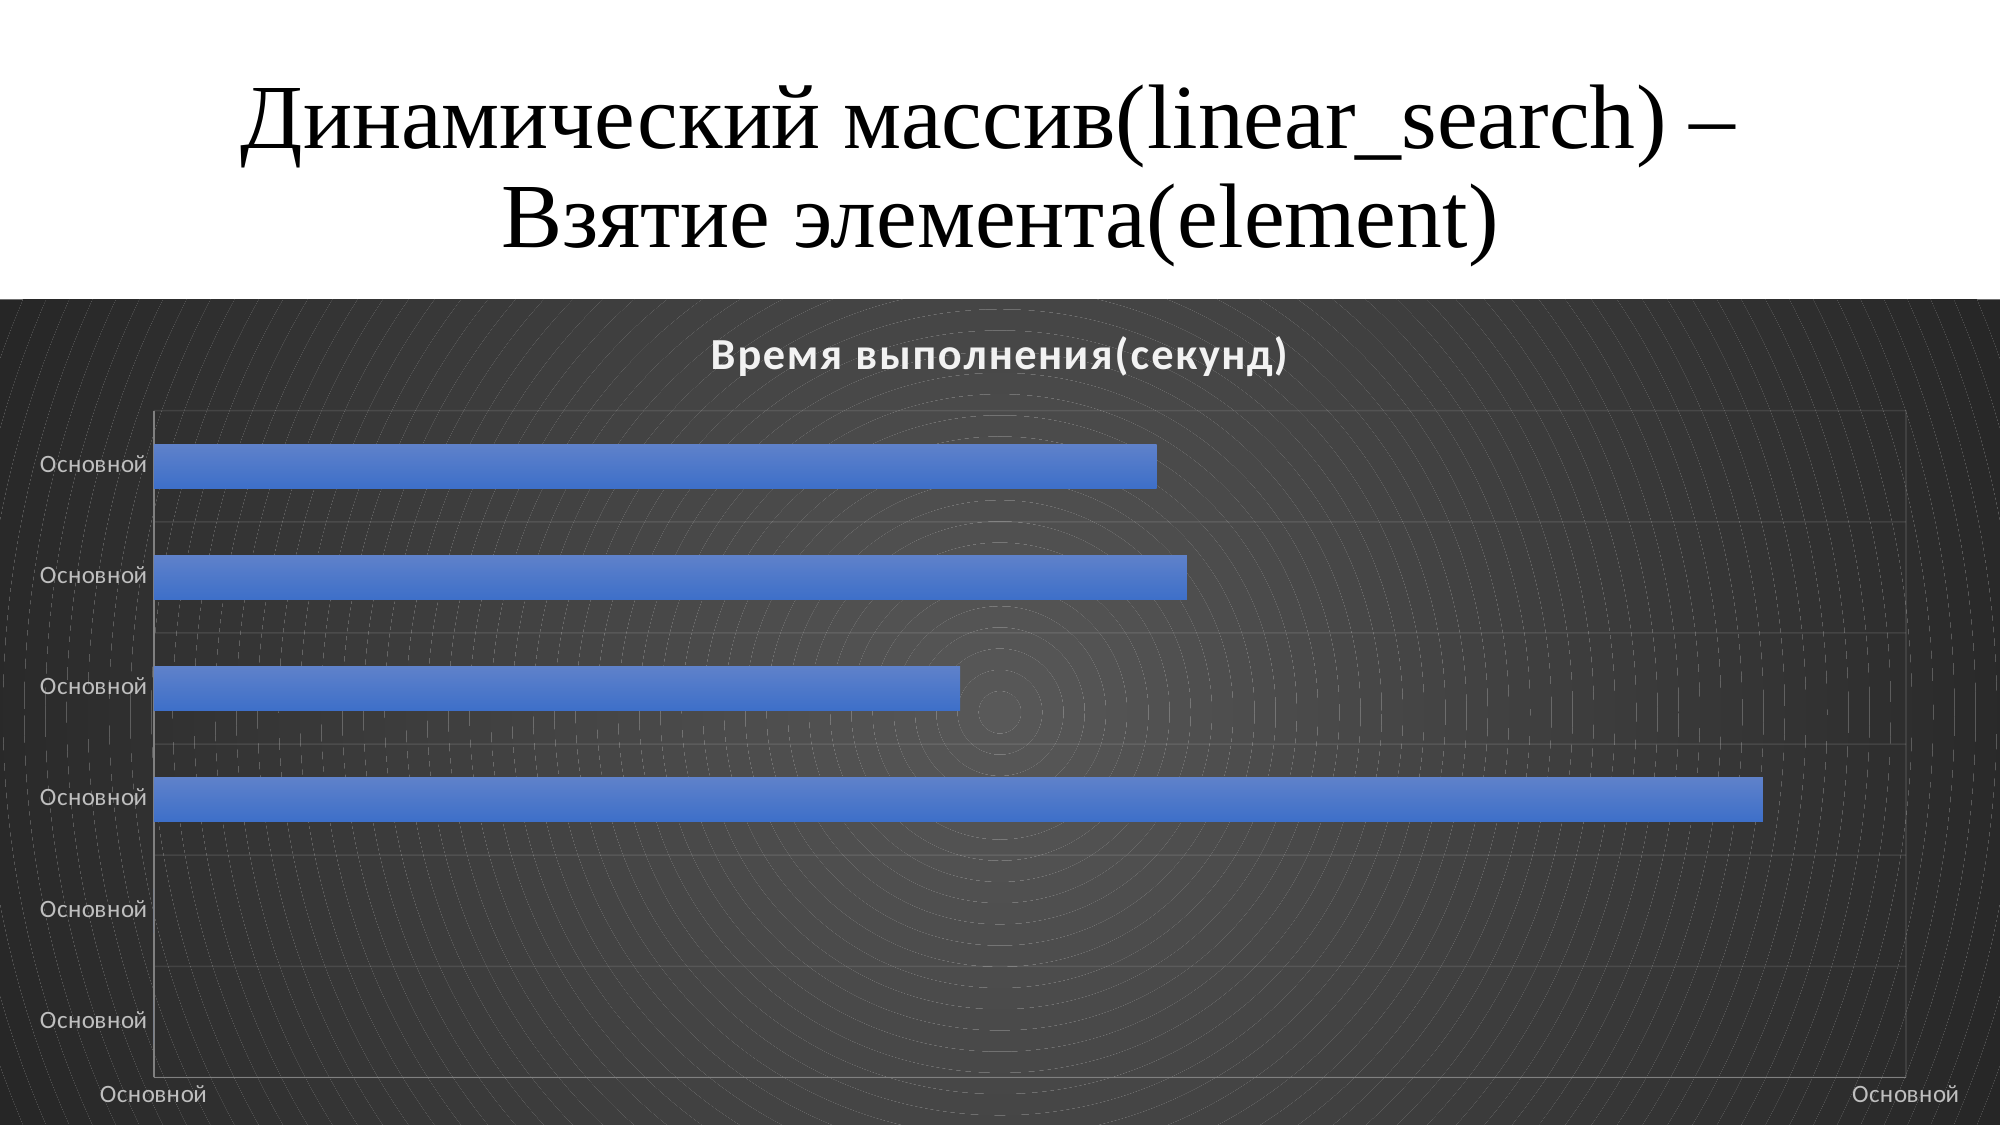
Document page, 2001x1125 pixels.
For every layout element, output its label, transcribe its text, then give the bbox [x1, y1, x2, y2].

chart [0, 299, 2000, 1125]
title Динамический массив(linear_search) – Взятие элемента(element) [137, 59, 1863, 278]
